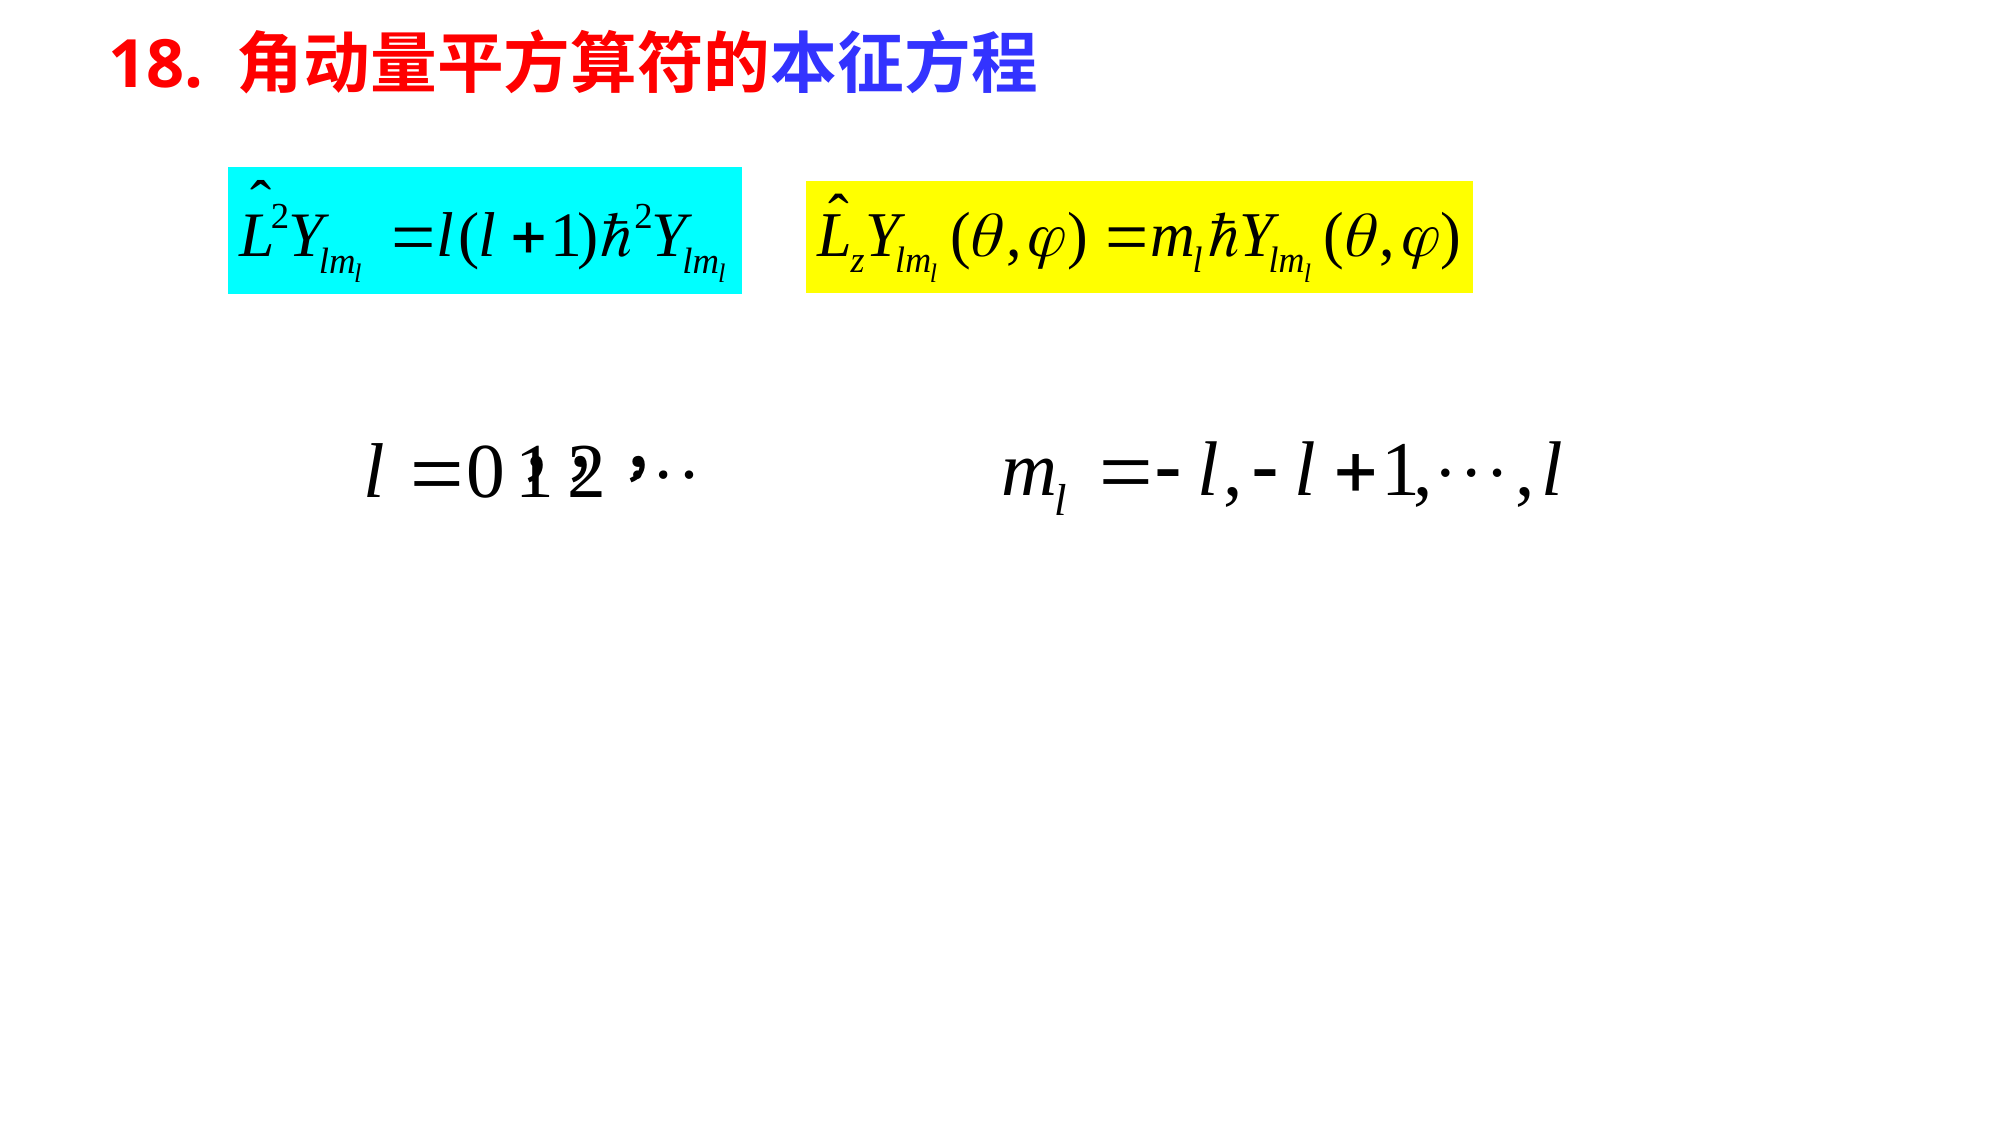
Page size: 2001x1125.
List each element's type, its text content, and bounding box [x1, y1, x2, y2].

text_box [805, 181, 1474, 294]
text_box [354, 426, 710, 518]
text_box 18. 角动量平方算符的本征方程 [93, 13, 1053, 109]
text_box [227, 167, 742, 294]
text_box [989, 417, 1584, 535]
